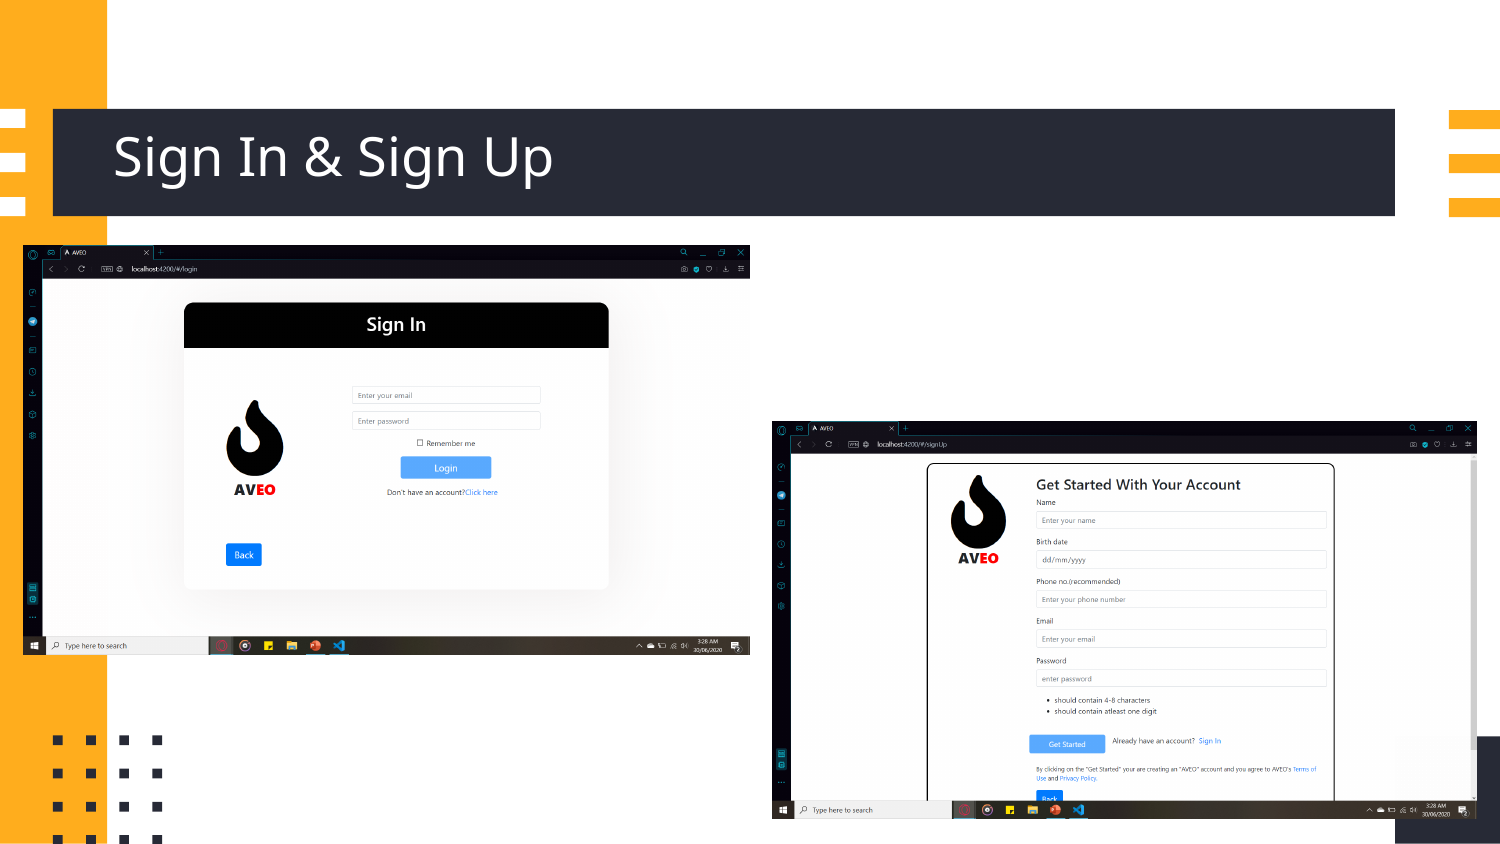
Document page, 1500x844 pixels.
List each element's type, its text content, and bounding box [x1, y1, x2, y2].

picture [23, 245, 751, 655]
picture [771, 421, 1477, 819]
title Sign In & Sign Up [113, 126, 742, 192]
slide_number 8 [1395, 736, 1500, 844]
